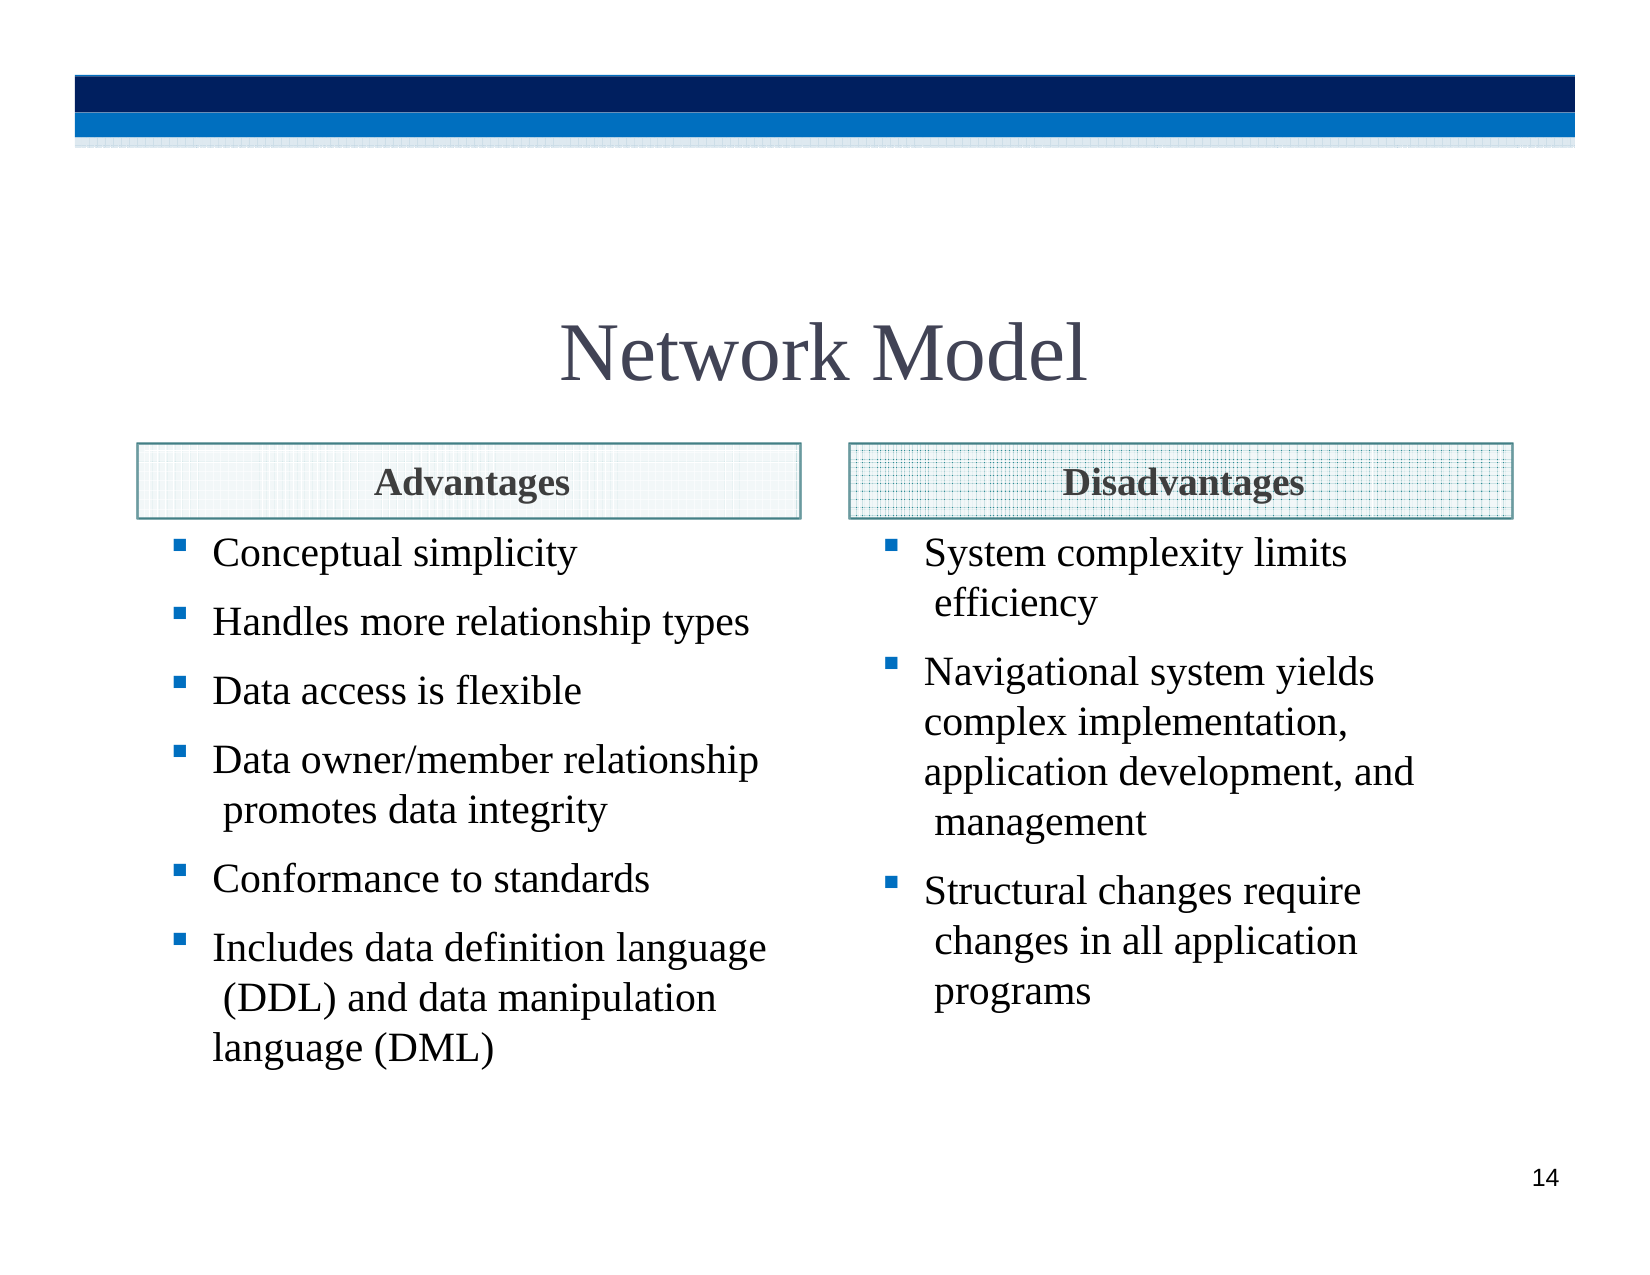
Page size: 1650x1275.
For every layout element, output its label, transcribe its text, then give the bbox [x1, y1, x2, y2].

text_box [74, 137, 1575, 148]
text_box [851, 445, 879, 517]
text_box [769, 445, 799, 517]
text_box [136, 442, 168, 520]
text_box Advantages Conceptual simplicity Handles more relationship types Data access is flexible Data owner/member relationship promotes data integrity Conformance to standards Includes data definition language (DDL) and data manipulation language (DML) [168, 432, 769, 1070]
text_box [1418, 442, 1514, 520]
text_box [848, 442, 879, 520]
slide_number 14 [1525, 1165, 1566, 1275]
text_box [769, 442, 802, 520]
text_box Disadvantages System complexity limits efficiency Navigational system yields complex implementation, application development, and management Structural changes require changes in all application programs [879, 432, 1418, 1013]
title Network Model [557, 295, 1092, 511]
text_box [139, 445, 168, 517]
text_box [1418, 445, 1511, 517]
